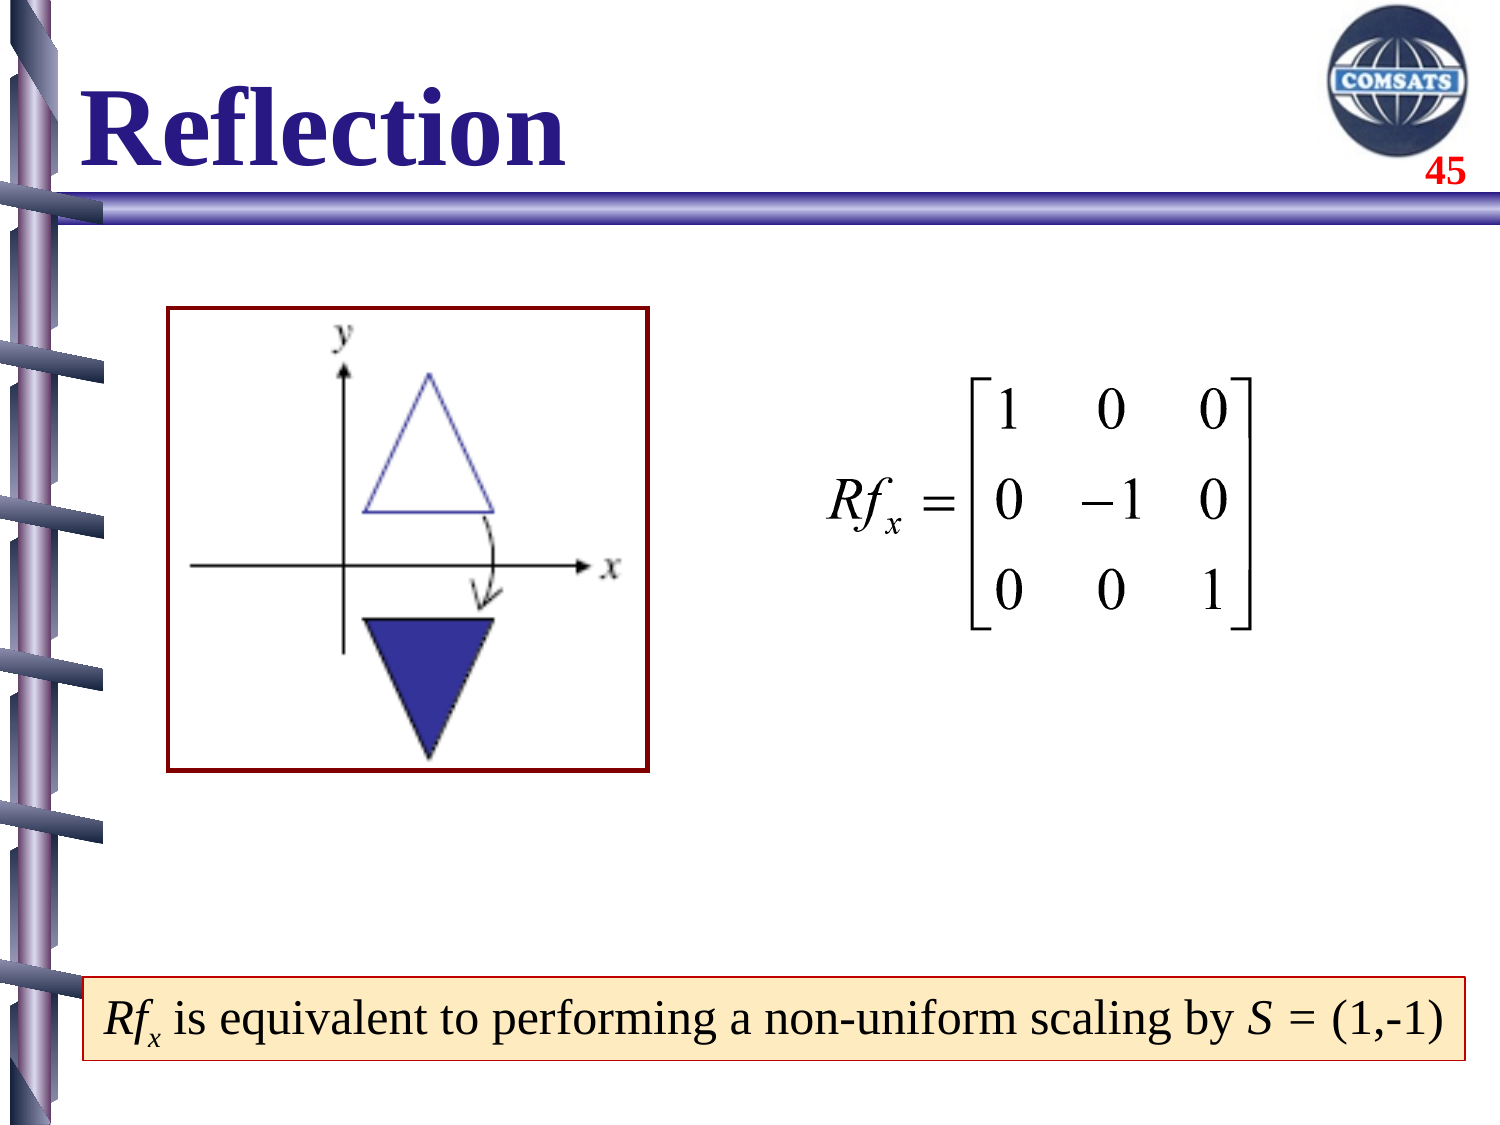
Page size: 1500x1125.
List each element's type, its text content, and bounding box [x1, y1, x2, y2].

picture [1317, 1, 1478, 161]
picture [169, 309, 646, 769]
text_box Rfx is equivalent to performing a non-uniform scaling by S = (1,-1) [82, 977, 1465, 1061]
picture [815, 363, 1263, 644]
title Reflection [64, 20, 1286, 196]
